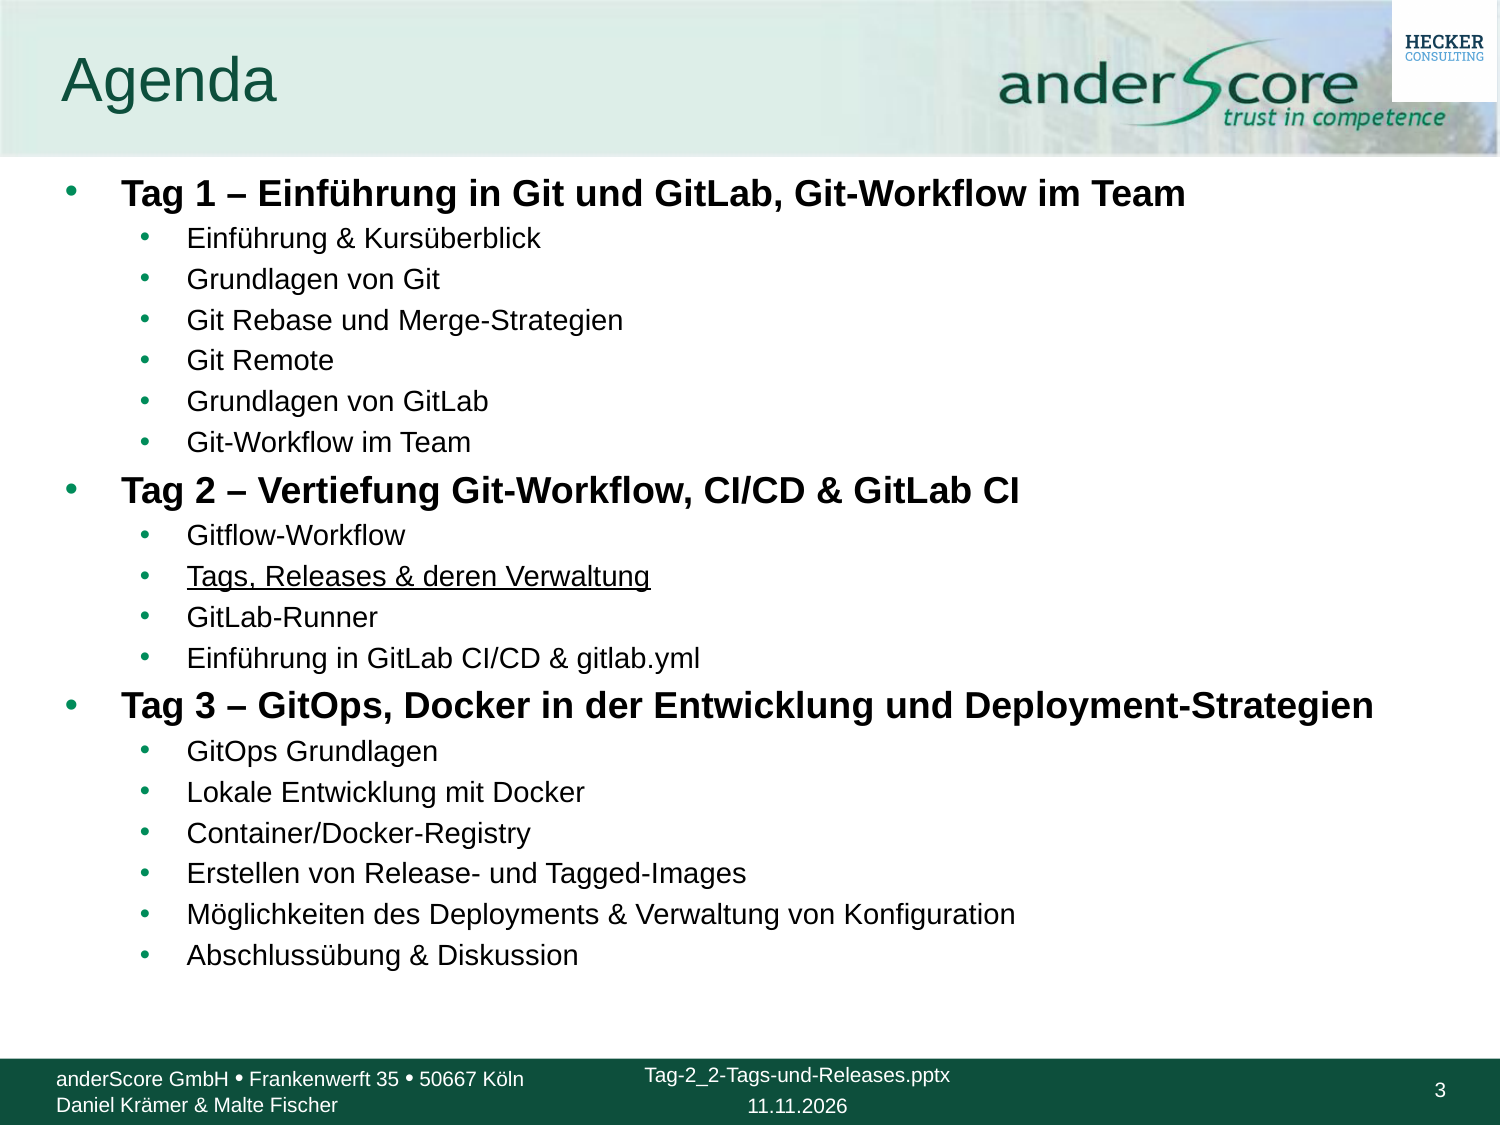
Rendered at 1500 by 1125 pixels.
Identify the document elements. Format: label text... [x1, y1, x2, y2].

list Tag 1 – Einführung in Git und GitLab, Git-Workflow im Team Einführung & Kursüberblick Grundlagen von Git Git Rebase und Merge-Strategien Git Remote Grundlagen von GitLab Git-Workflow im Team Tag 2 – Vertiefung Git-Workflow, CI/CD & GitLab CI Gitflow-Workflow Tags, Releases & deren Verwaltung GitLab-Runner Einführung in GitLab CI/CD & gitlab.yml Tag 3 – GitOps, Docker in der Entwicklung und Deployment-Strategien GitOps Grundlagen Lokale Entwicklung mit Docker Container/Docker-Registry Erstellen von Release- und Tagged-Images Möglichkeiten des Deployments & Verwaltung von Konfiguration Abschlussübung & Diskussion [49, 160, 1447, 1047]
picture [0, 0, 1500, 157]
title Agenda [46, 23, 975, 140]
